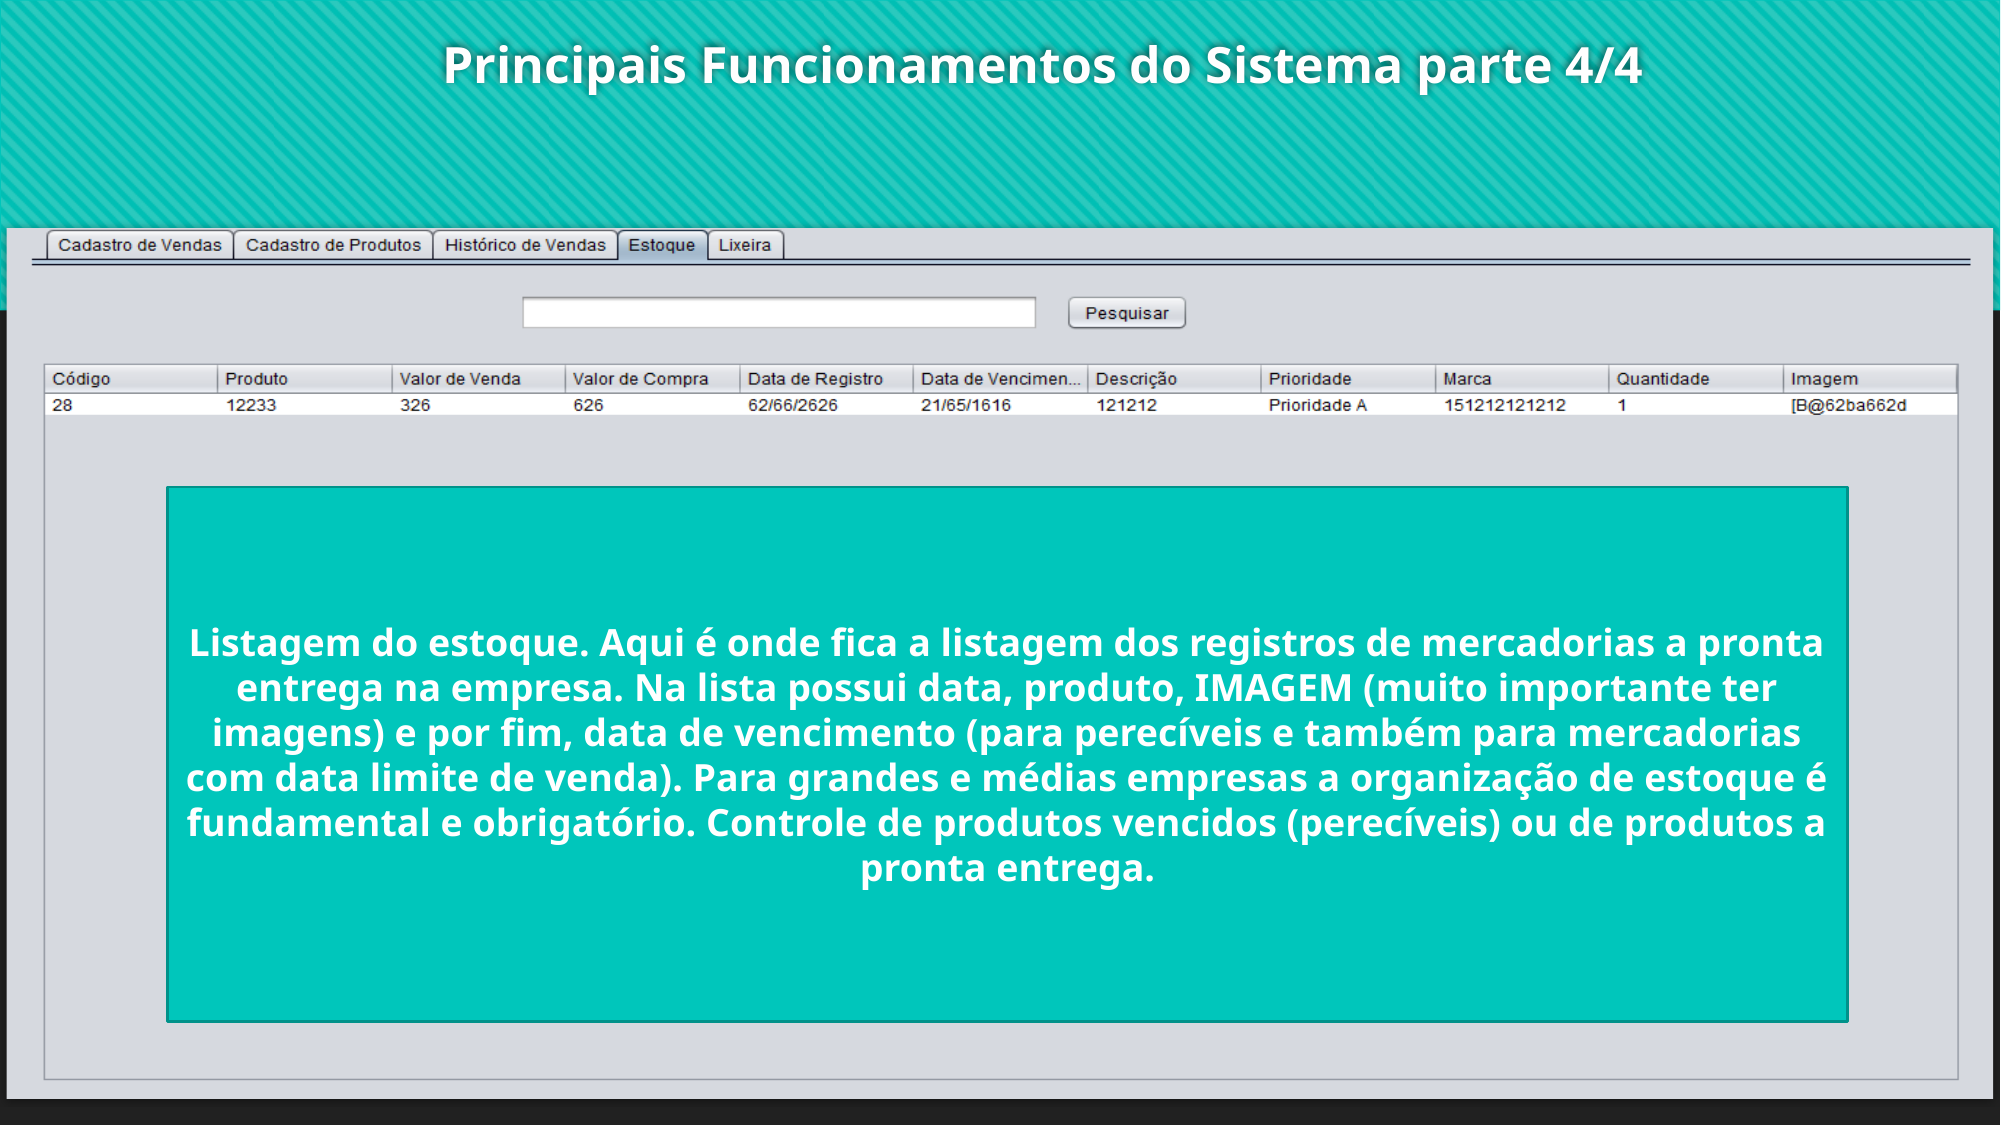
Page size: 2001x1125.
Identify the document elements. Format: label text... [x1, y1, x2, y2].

title Principais Funcionamentos do Sistema parte 4/4 [427, 26, 1705, 101]
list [6, 227, 1994, 1099]
